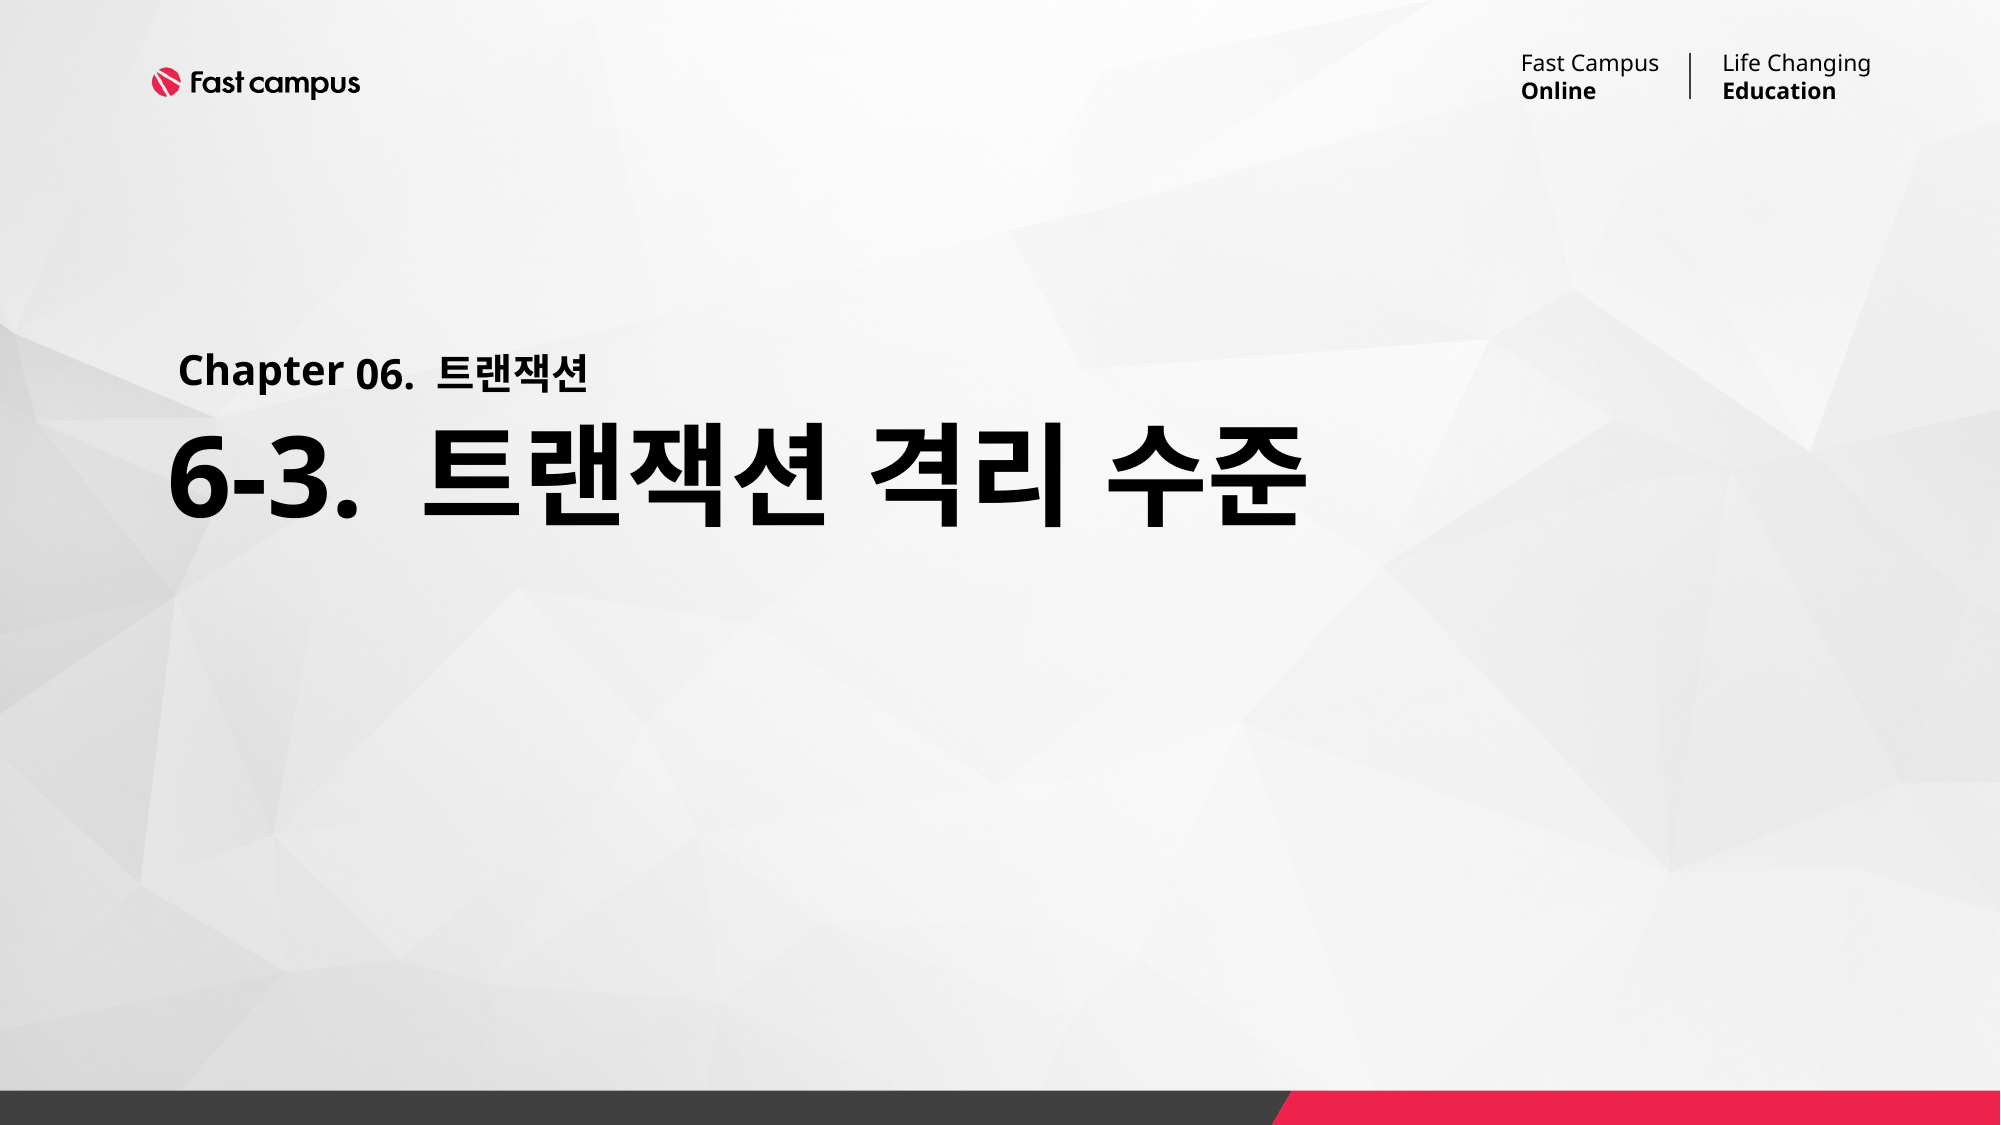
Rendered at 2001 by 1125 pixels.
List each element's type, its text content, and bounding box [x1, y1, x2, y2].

list 06. 트랜잭션 [340, 345, 1965, 413]
picture [152, 52, 360, 112]
title 6-3. 트랜잭션 격리 수준 [152, 412, 1878, 767]
